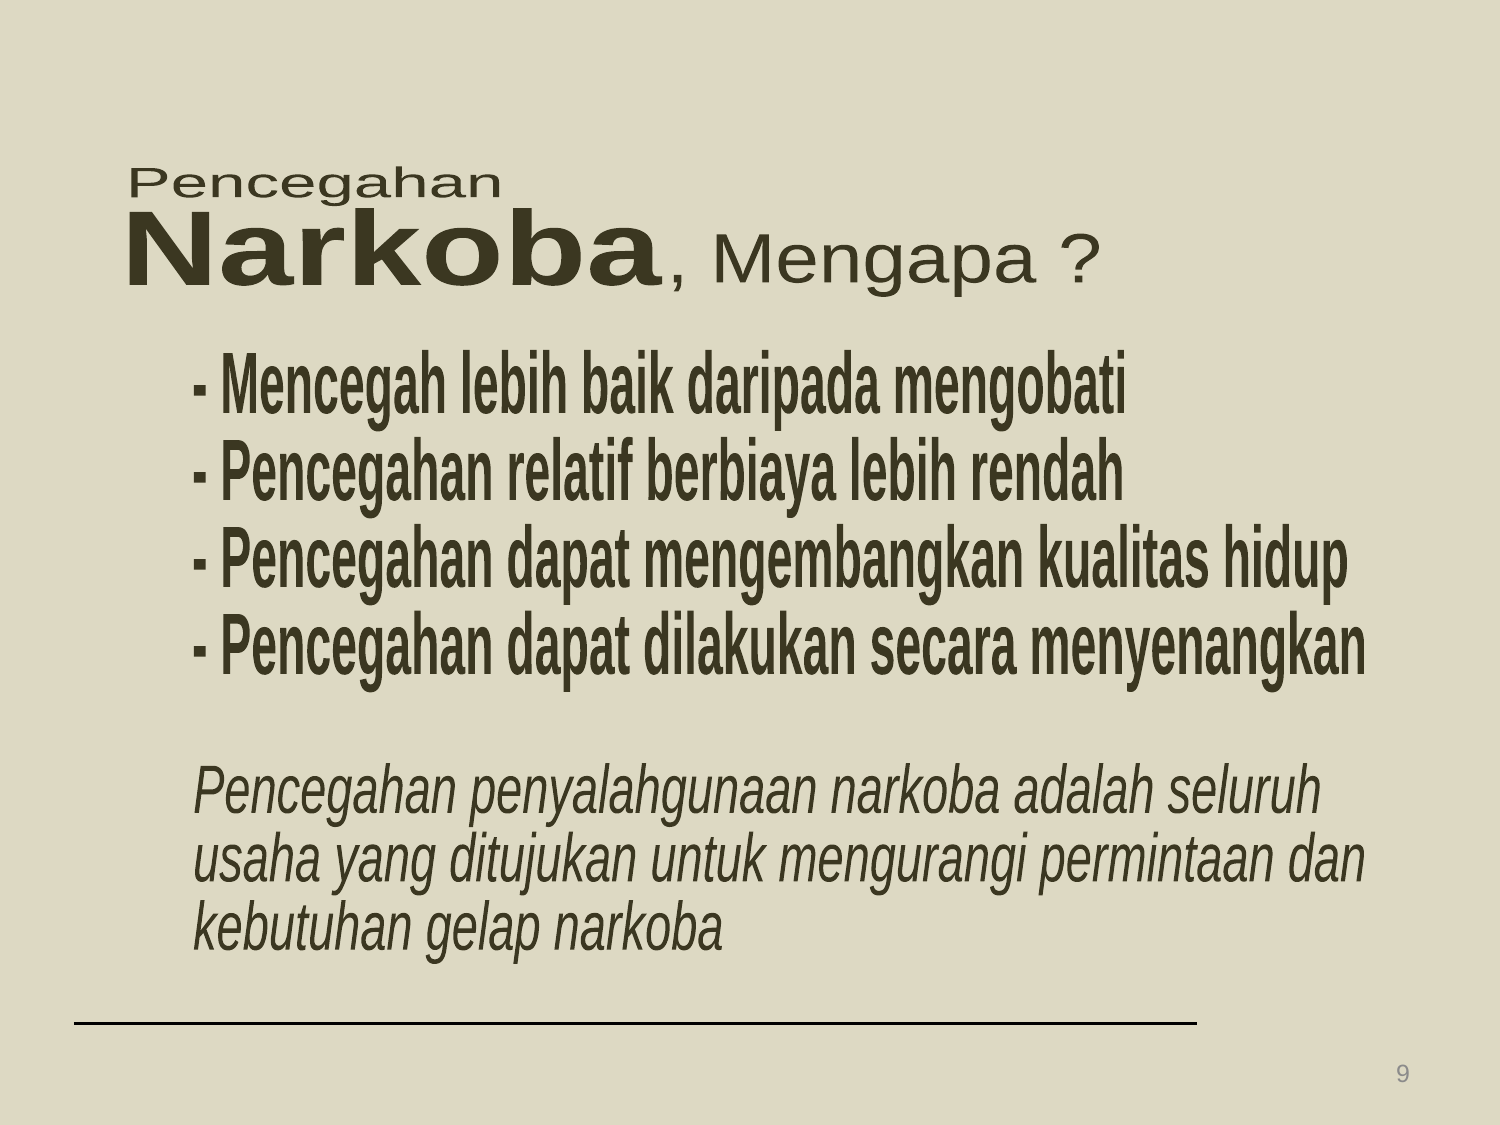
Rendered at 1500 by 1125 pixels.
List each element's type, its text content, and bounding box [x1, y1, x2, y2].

slide_number 9 [1074, 1042, 1425, 1103]
